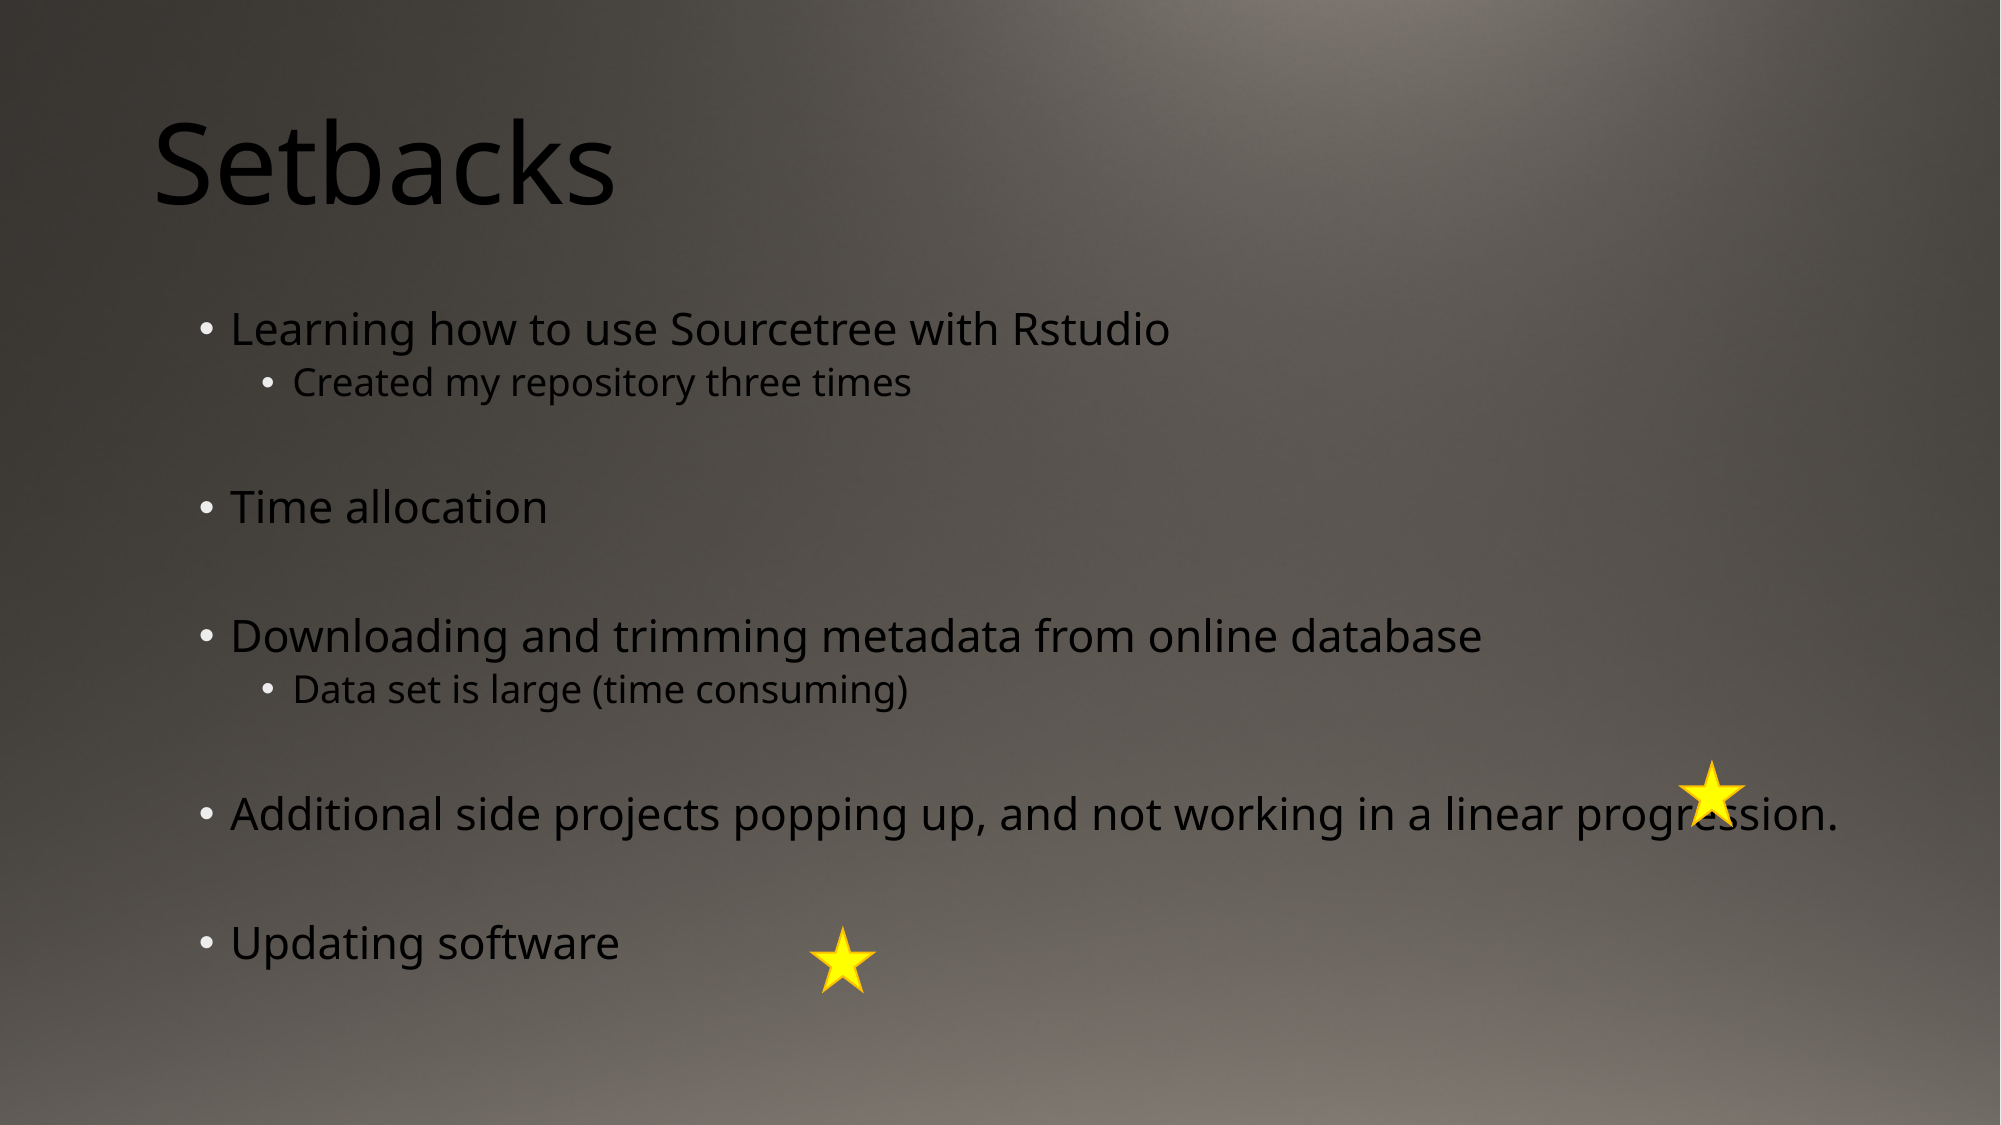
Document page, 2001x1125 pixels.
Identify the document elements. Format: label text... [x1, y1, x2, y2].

list Learning how to use Sourcetree with Rstudio Created my repository three times Time allocation Downloading and trimming metadata from online database Data set is large (time consuming) Additional side projects popping up, and not working in a linear progression. Updating software [183, 299, 1863, 1014]
picture [0, 0, 2001, 1125]
title Setbacks [137, 59, 1863, 278]
text_box [809, 925, 877, 994]
text_box [1678, 759, 1746, 828]
